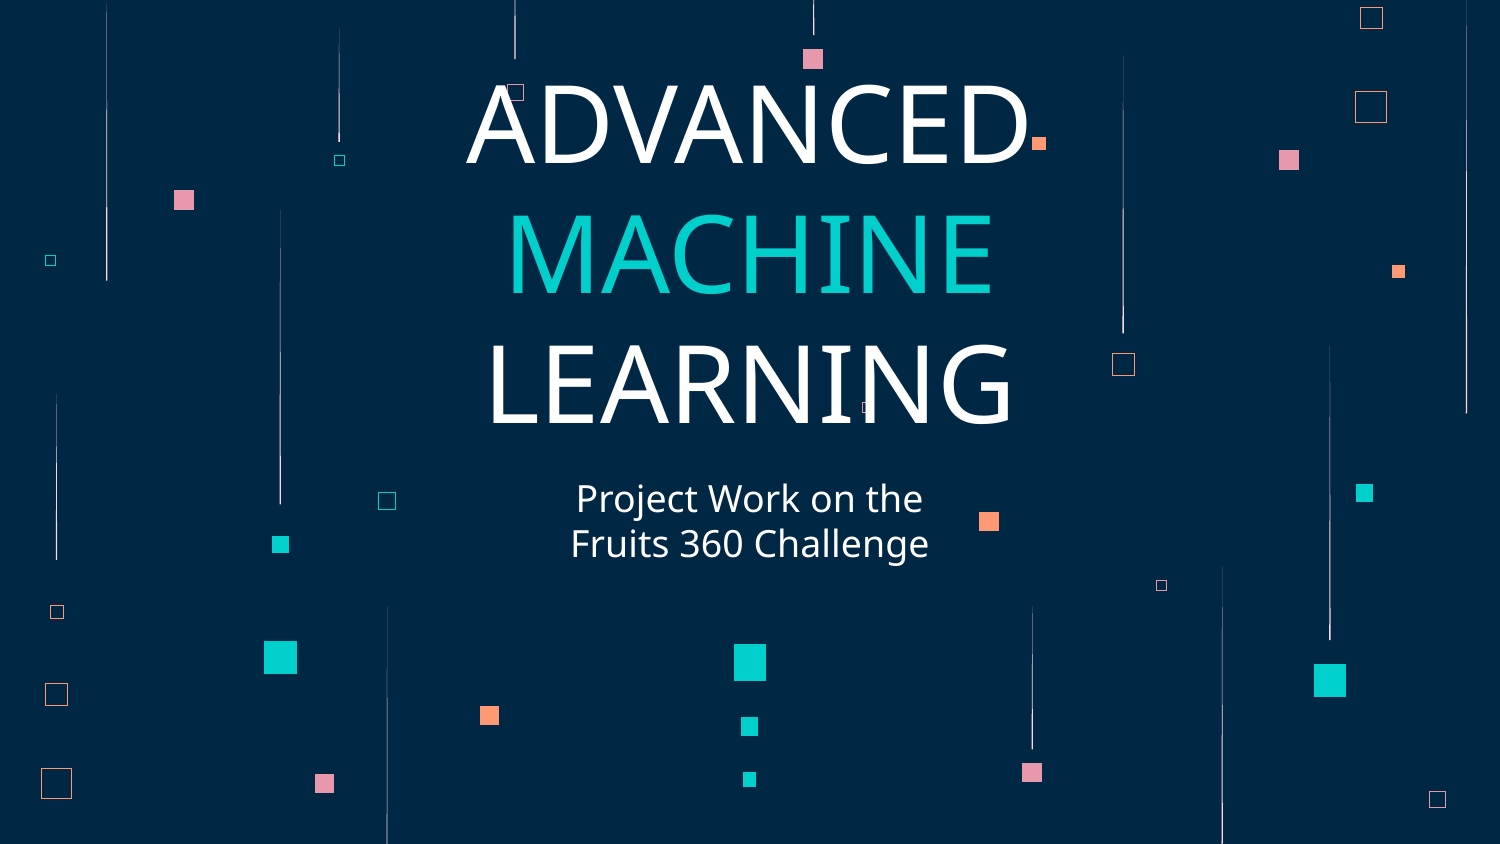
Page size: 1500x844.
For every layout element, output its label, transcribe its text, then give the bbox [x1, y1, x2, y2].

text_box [1313, 345, 1347, 698]
text_box [479, 705, 500, 726]
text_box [1022, 606, 1043, 783]
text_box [733, 644, 767, 787]
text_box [263, 209, 297, 675]
text_box [1032, 137, 1046, 151]
text_box [979, 511, 999, 532]
subtitle Project Work on the Fruits 360 Challenge [479, 461, 1021, 591]
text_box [1111, 55, 1135, 376]
text_box [314, 773, 335, 794]
title ADVANCED MACHINE LEARNING [256, 123, 1244, 461]
